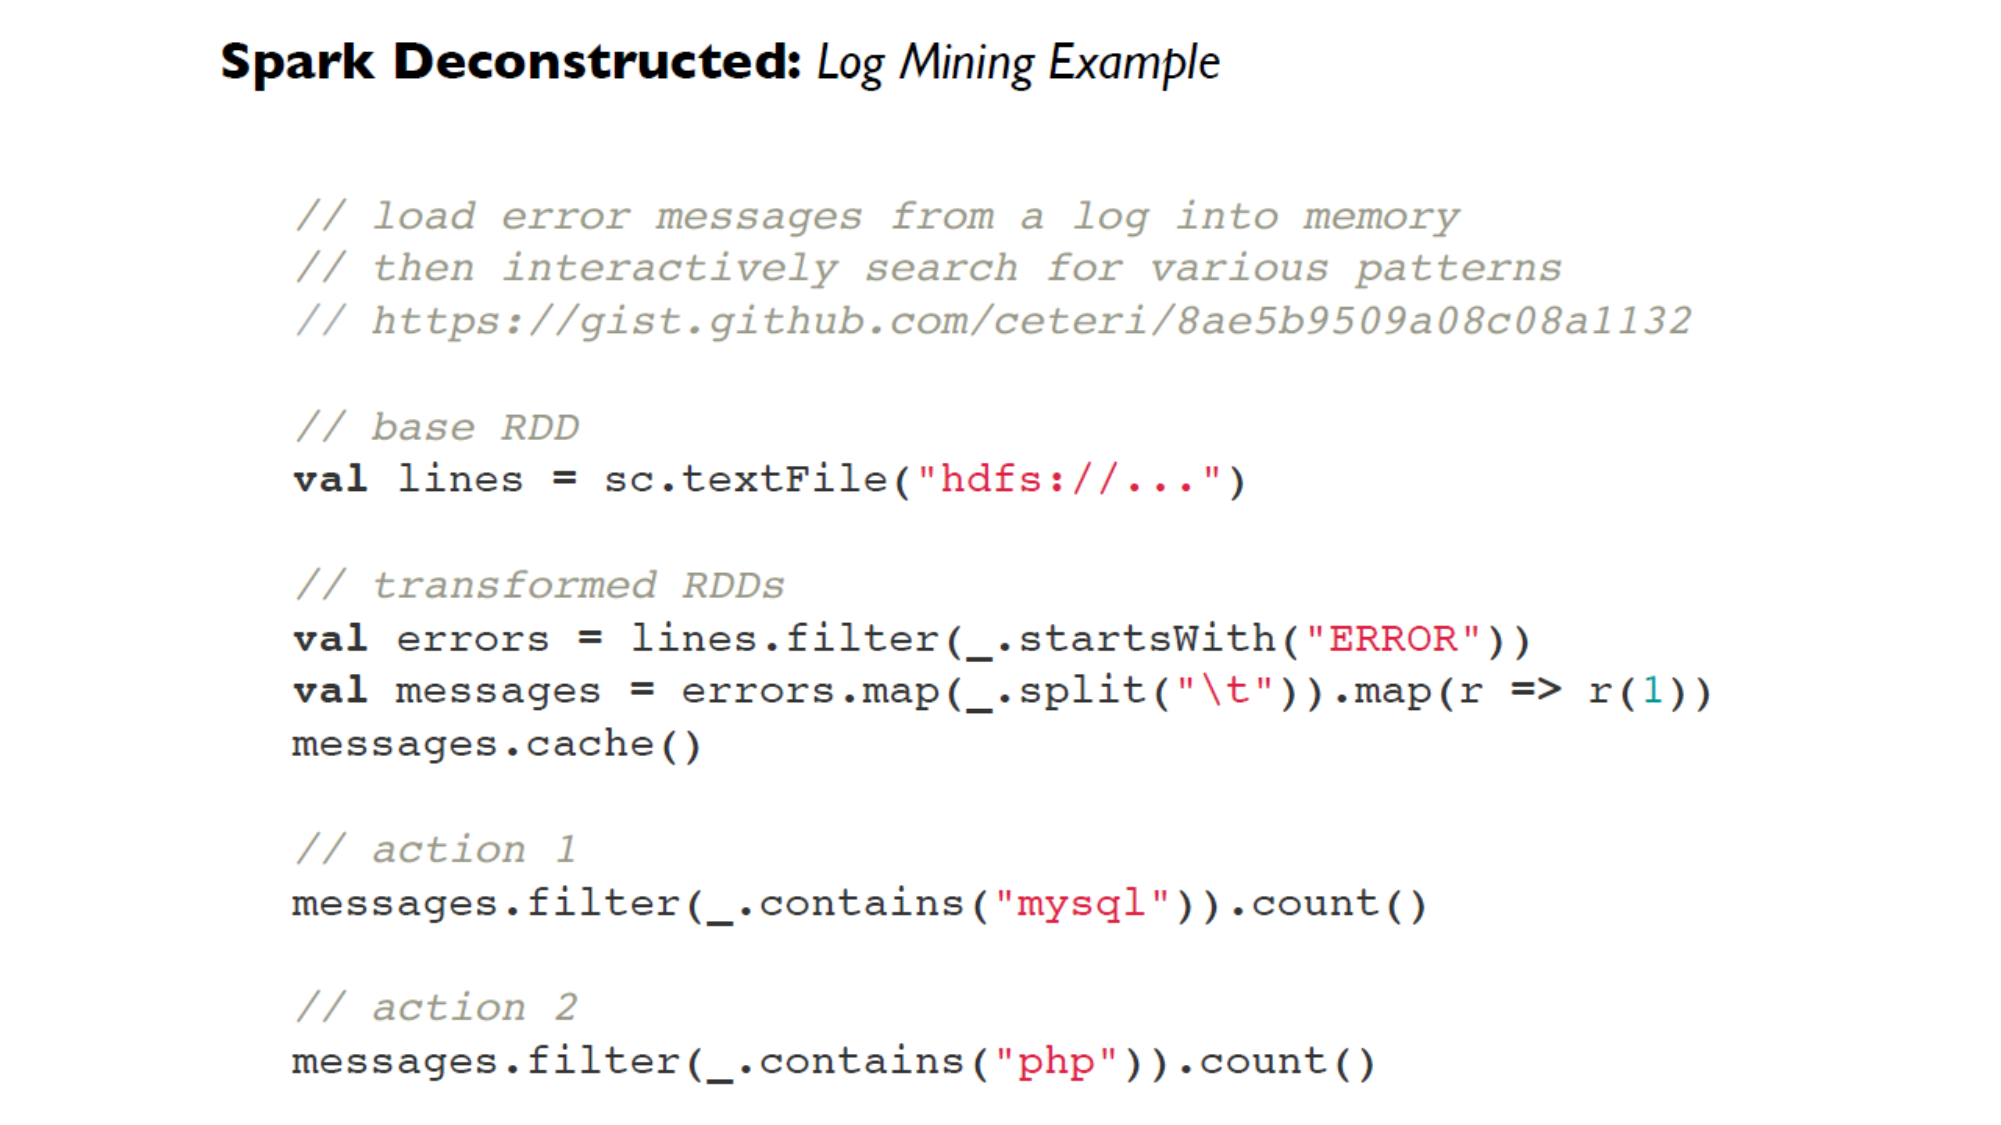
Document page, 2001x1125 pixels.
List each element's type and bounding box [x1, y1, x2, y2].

picture [179, 13, 1799, 1125]
